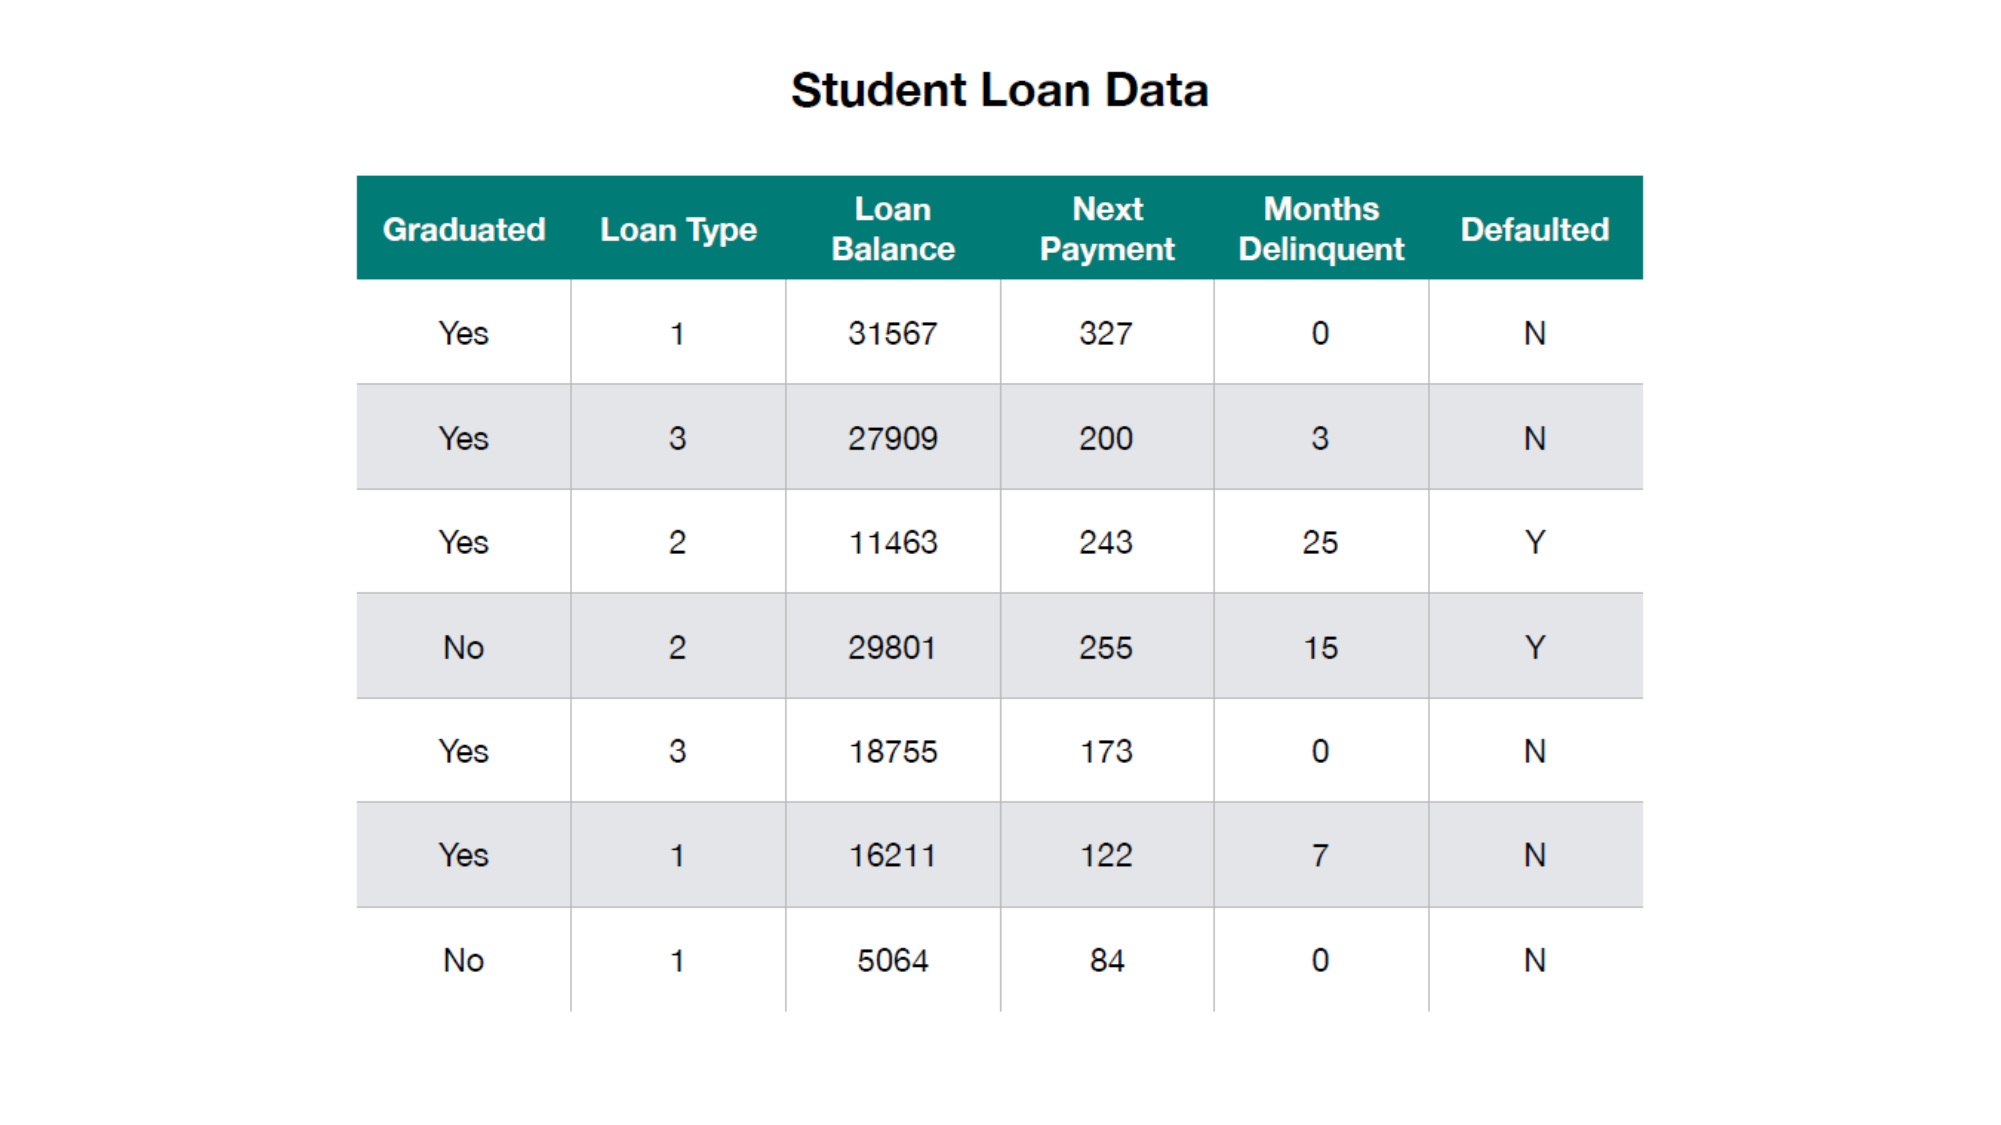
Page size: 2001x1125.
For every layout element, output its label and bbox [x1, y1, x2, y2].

picture [249, 1, 1750, 1125]
